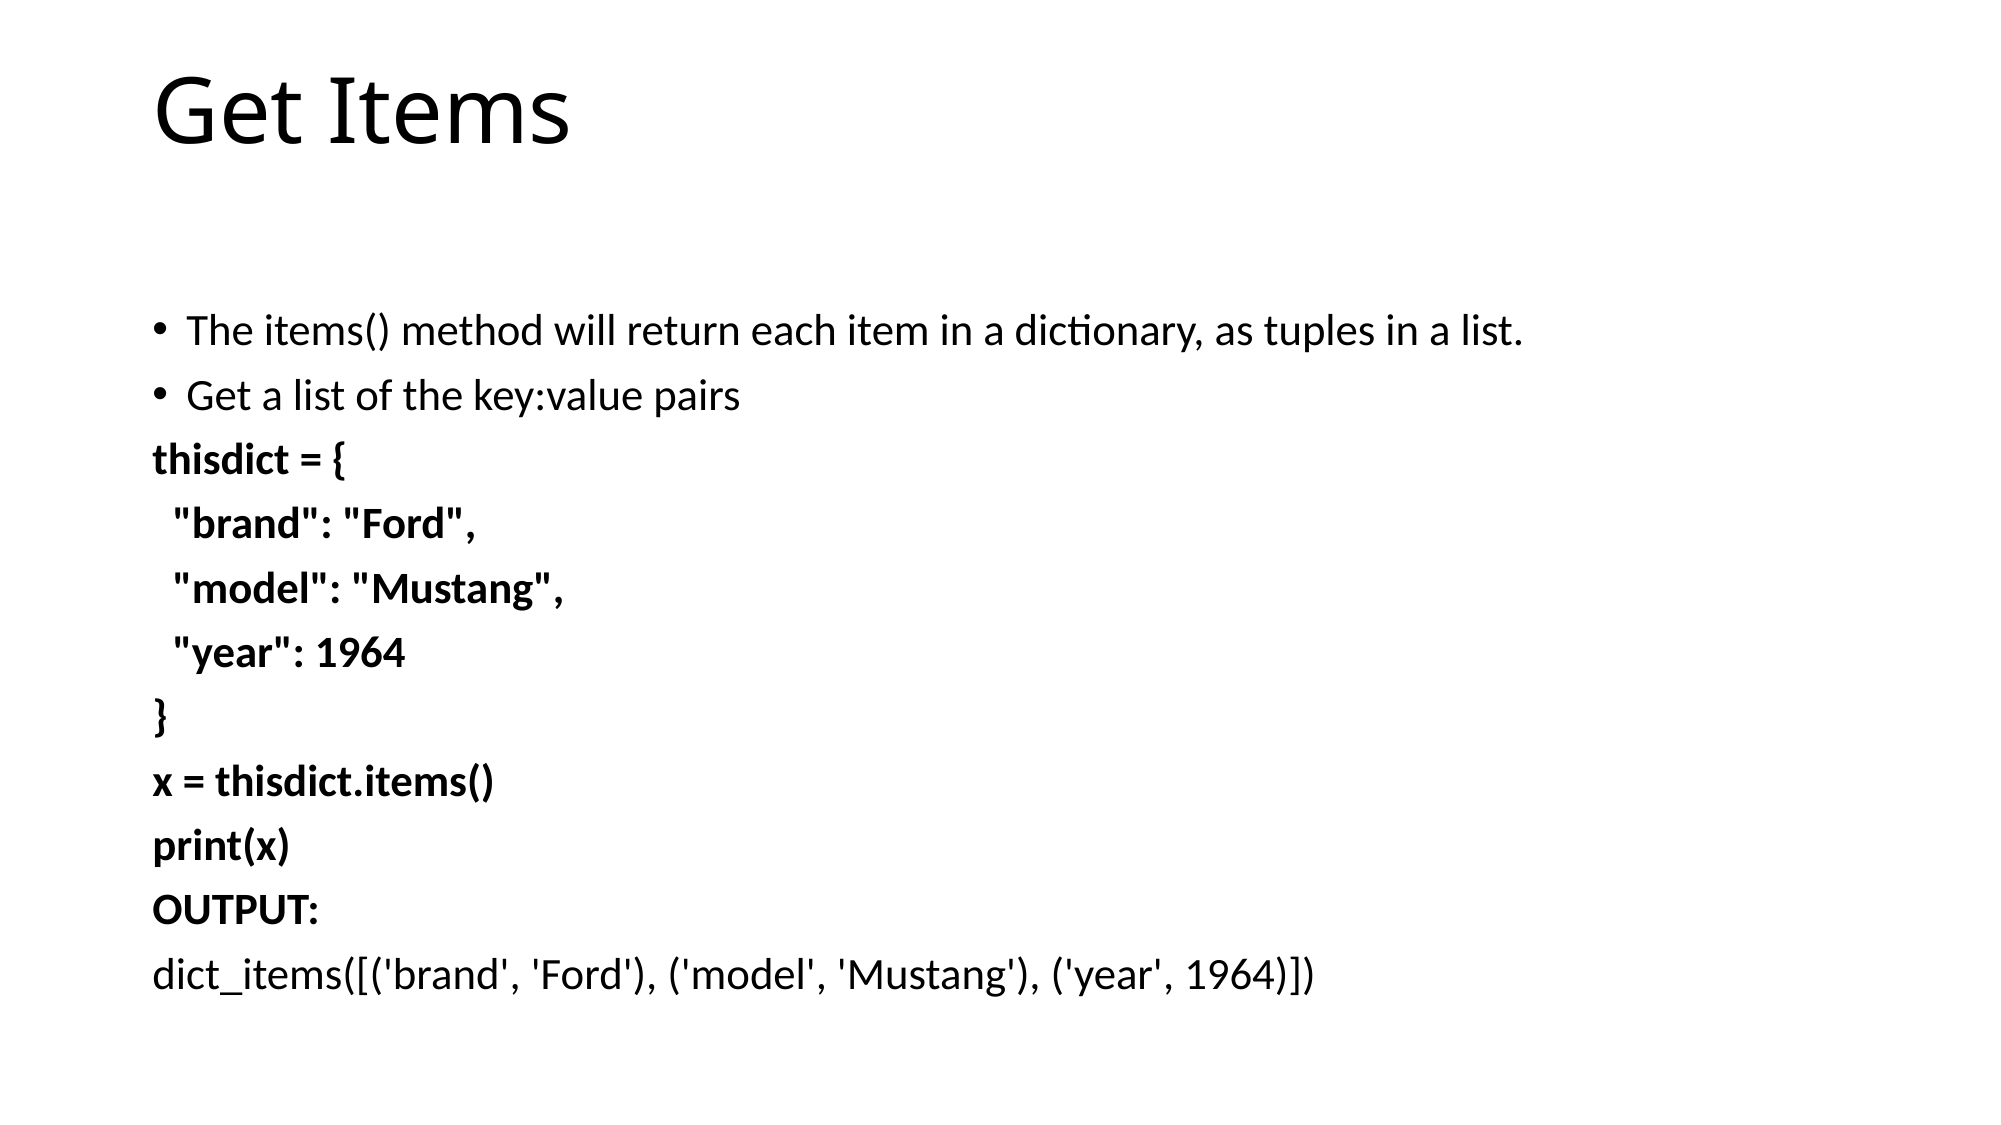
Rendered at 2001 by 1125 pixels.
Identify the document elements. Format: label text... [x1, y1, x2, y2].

title Get Items [137, 59, 1863, 278]
list The items() method will return each item in a dictionary, as tuples in a list. Get a list of the key:value pairs thisdict = { "brand": "Ford", "model": "Mustang", "year": 1964 } x = thisdict.items() print(x) OUTPUT: dict_items([('brand', 'Ford'), ('model', 'Mustang'), ('year', 1964)]) [137, 299, 1863, 1014]
